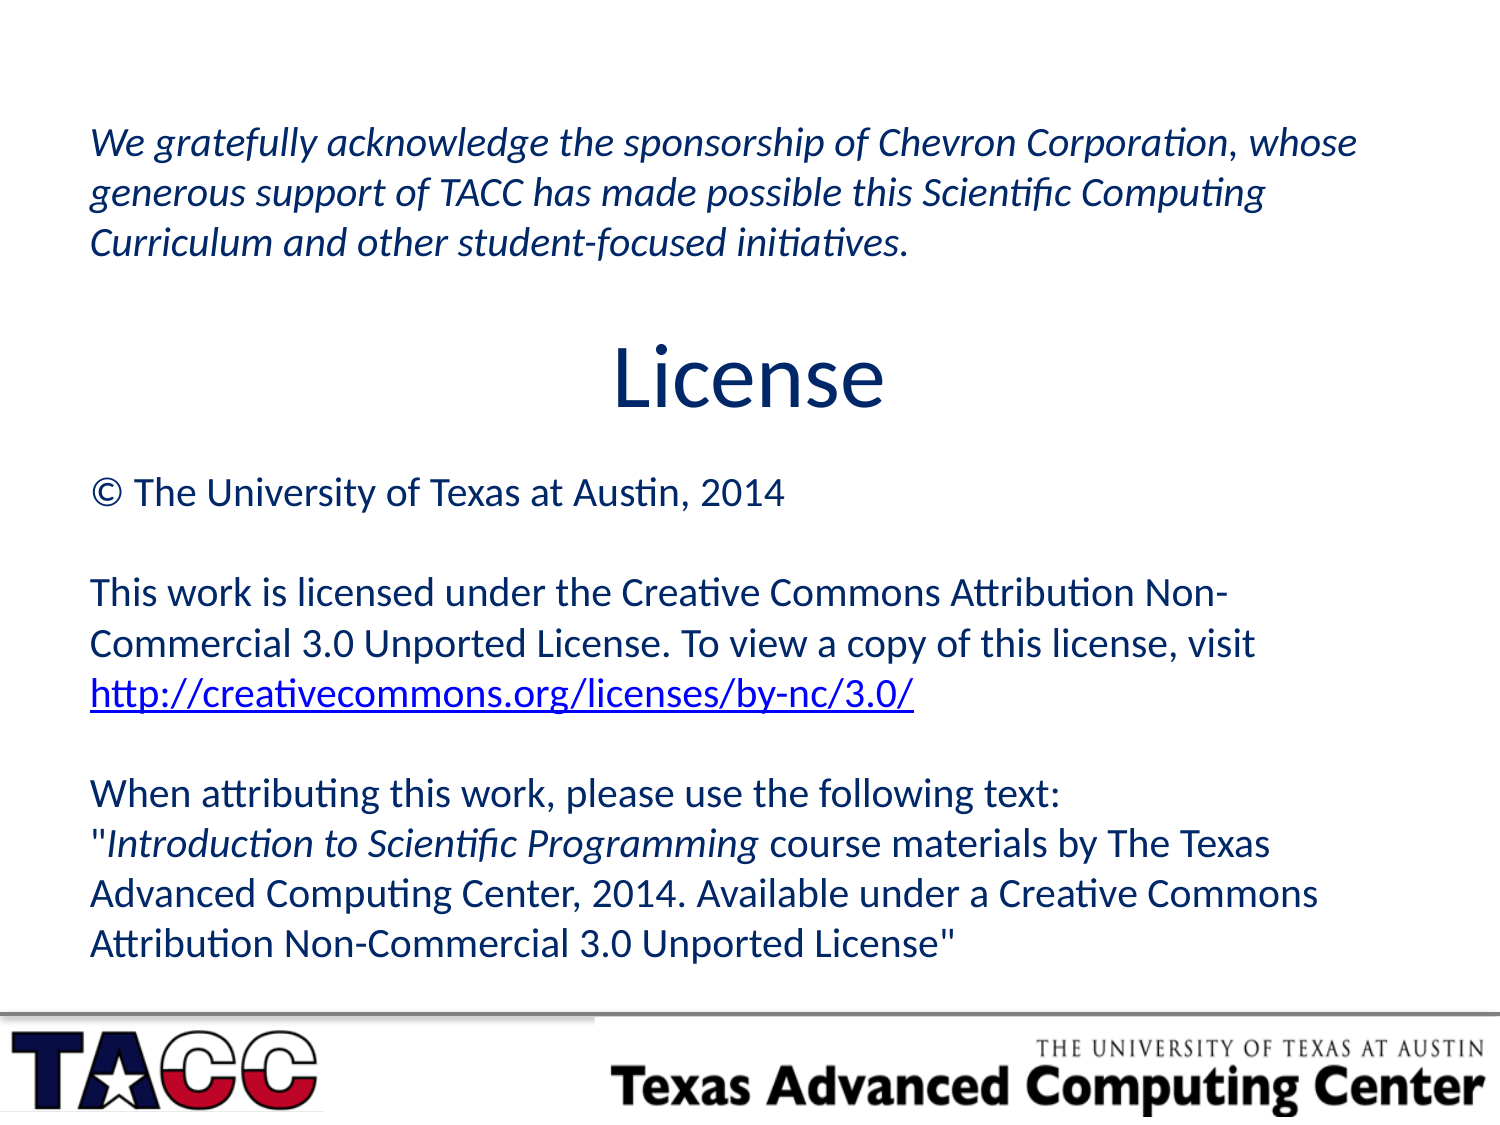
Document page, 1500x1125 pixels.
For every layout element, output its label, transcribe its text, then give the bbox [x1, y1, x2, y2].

picture [594, 1017, 1500, 1117]
title License [75, 277, 1425, 465]
picture [0, 1029, 324, 1113]
